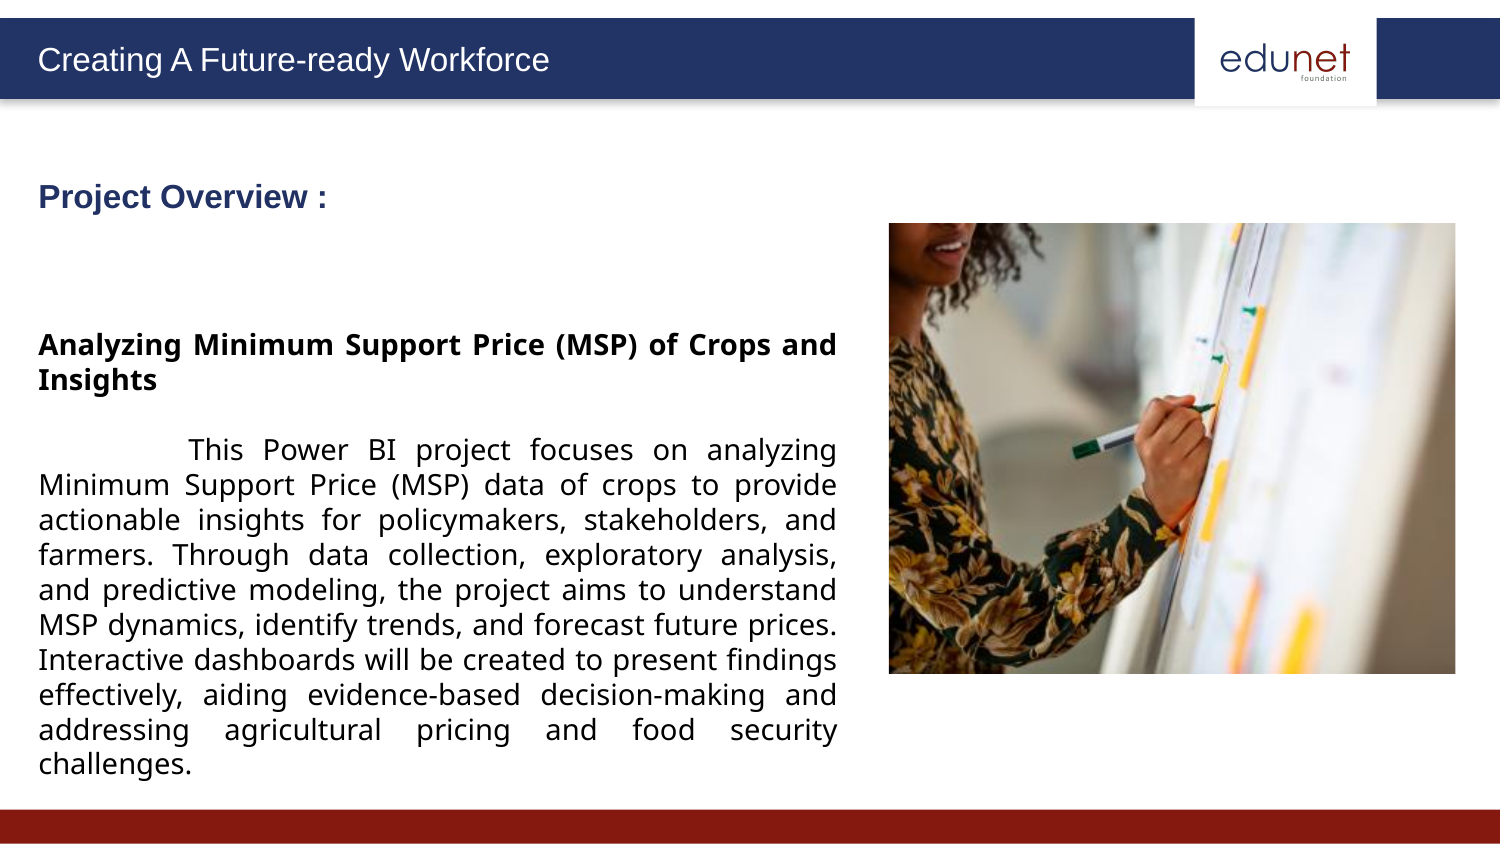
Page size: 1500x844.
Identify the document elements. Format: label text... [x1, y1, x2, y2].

picture [1215, 38, 1356, 86]
text_box Analyzing Minimum Support Price (MSP) of Crops and Insights This Power BI project focuses on analyzing Minimum Support Price (MSP) data of crops to provide actionable insights for policymakers, stakeholders, and farmers. Through data collection, exploratory analysis, and predictive modeling, the project aims to understand MSP dynamics, identify trends, and forecast future prices. Interactive dashboards will be created to present findings effectively, aiding evidence-based decision-making and addressing agricultural pricing and food security challenges. [23, 319, 853, 789]
text_box Project Overview : [23, 167, 750, 223]
picture [888, 222, 1456, 675]
